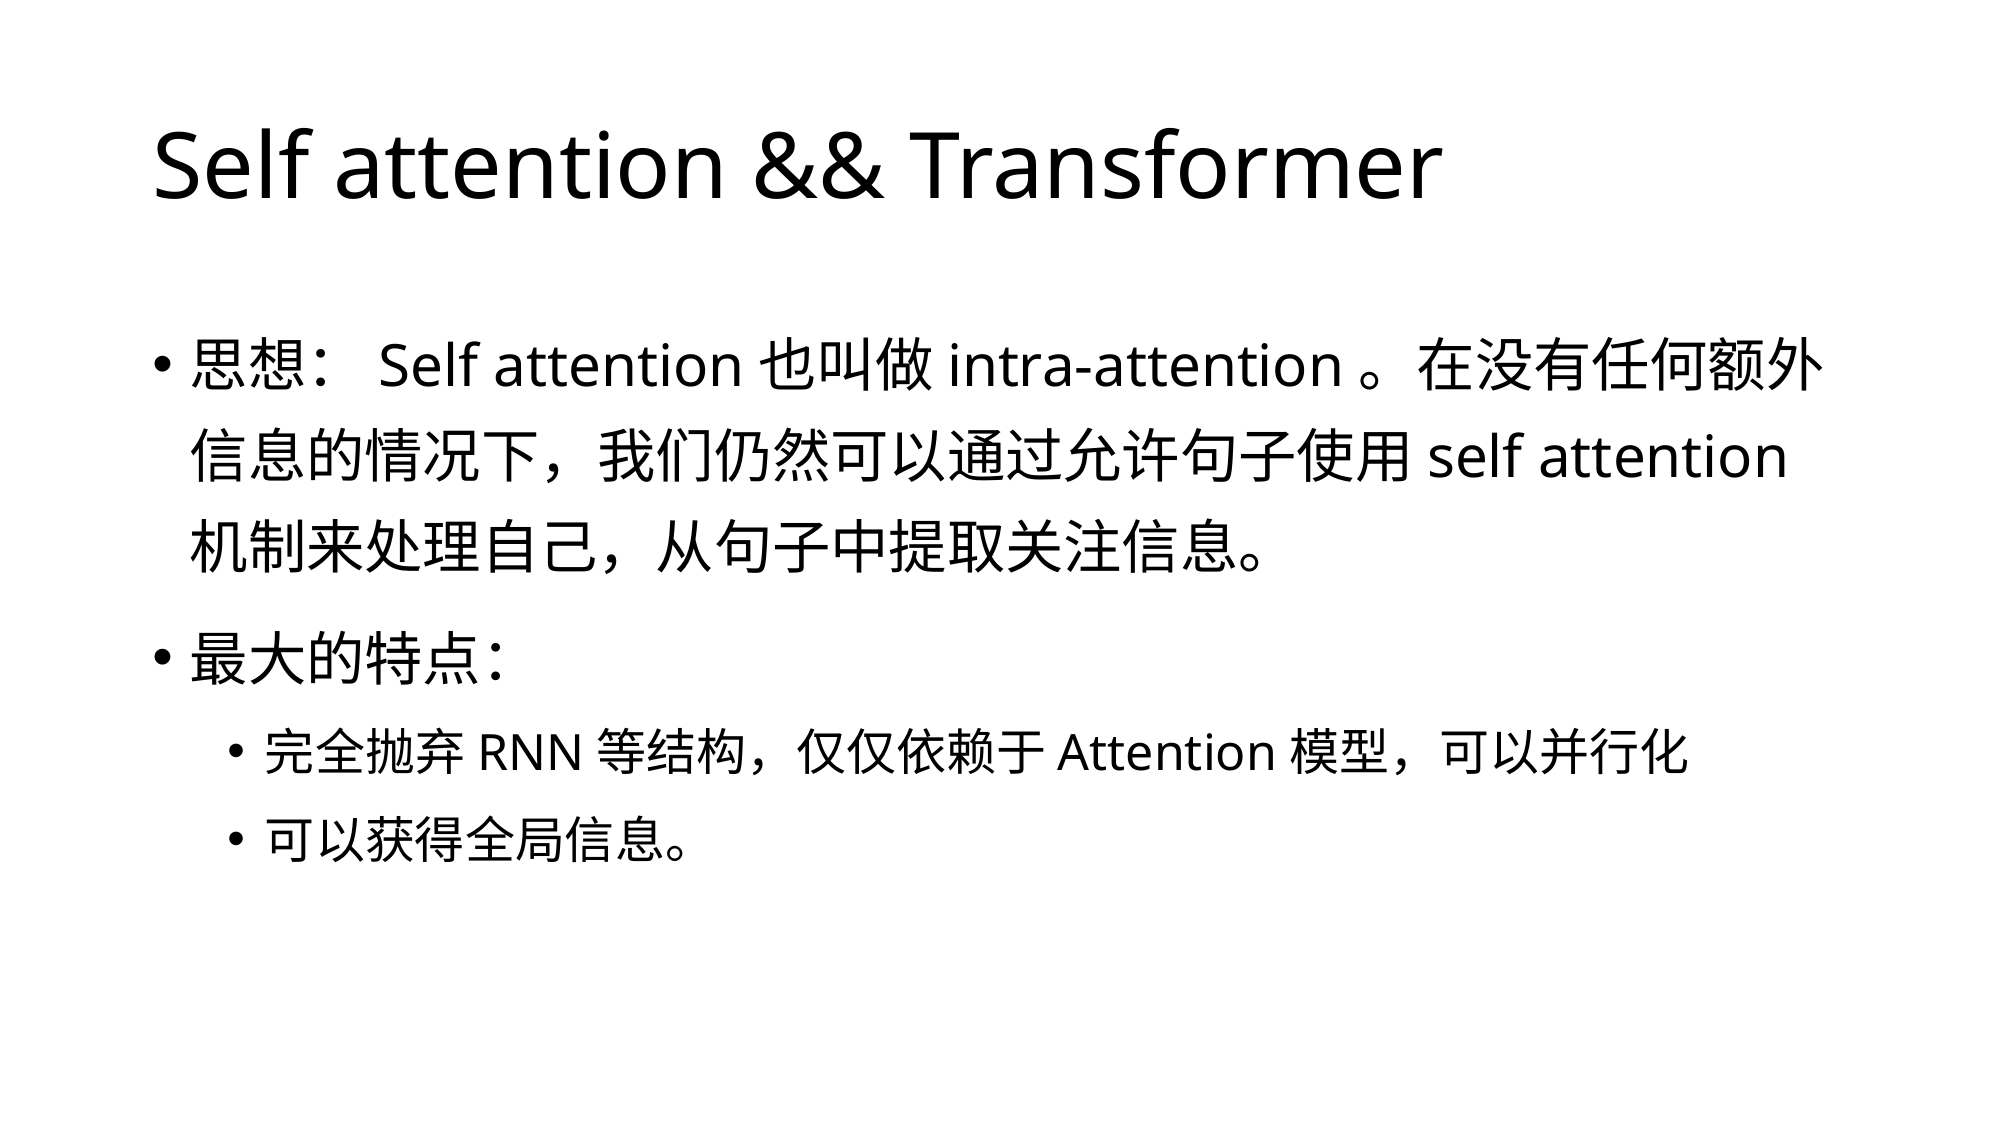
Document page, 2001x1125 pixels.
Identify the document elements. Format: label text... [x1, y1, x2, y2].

title Self attention && Transformer [137, 59, 1863, 278]
list 思想：Self attention也叫做intra-attention。在没有任何额外信息的情况下，我们仍然可以通过允许句子使用self attention机制来处理自己，从句子中提取关注信息。 最大的特点： 完全抛弃RNN等结构，仅仅依赖于Attention模型，可以并行化 可以获得全局信息。 [137, 299, 1863, 1014]
